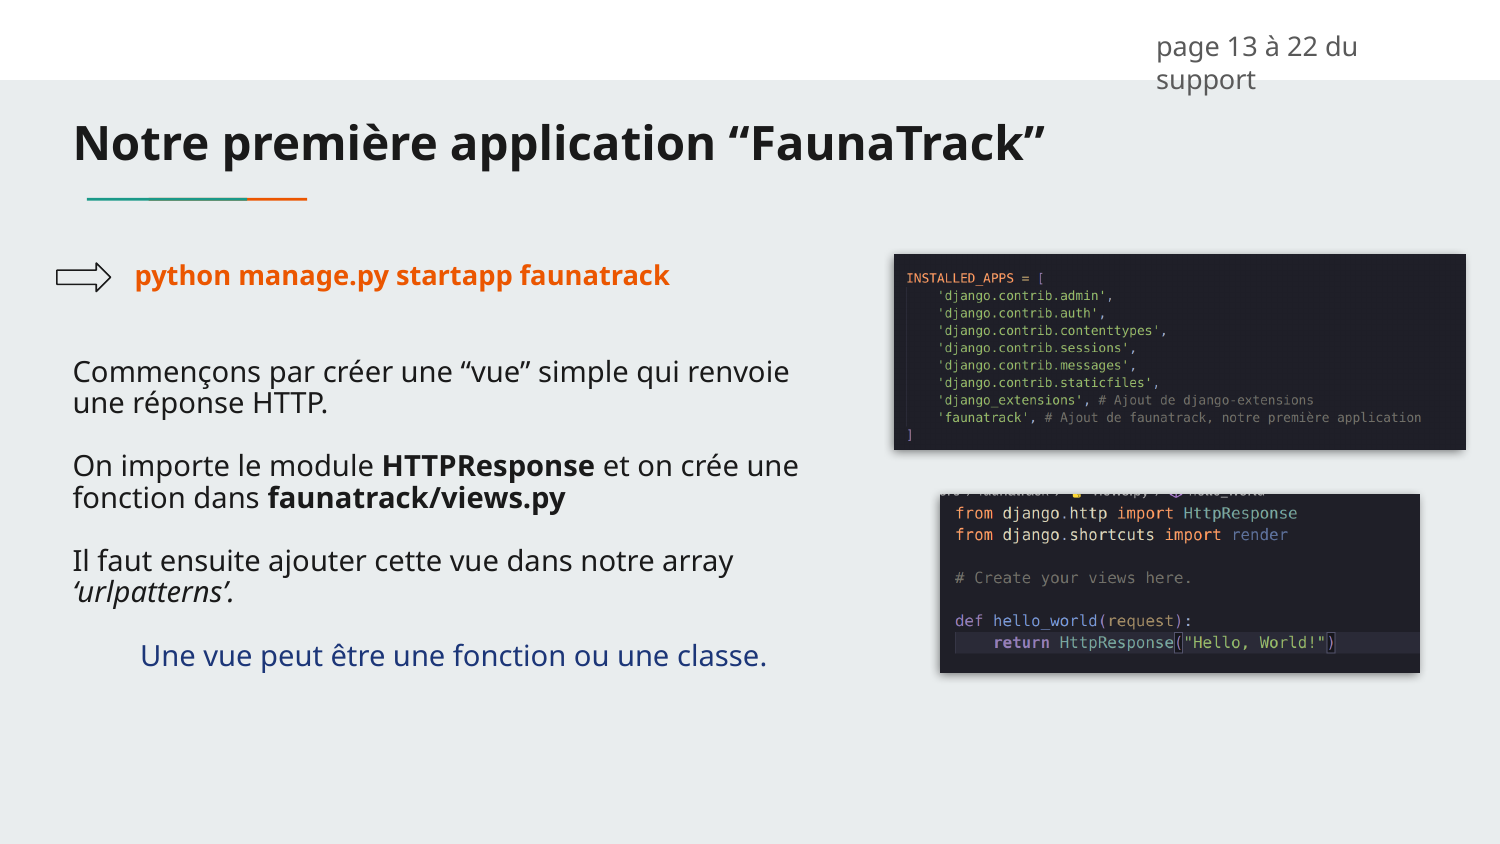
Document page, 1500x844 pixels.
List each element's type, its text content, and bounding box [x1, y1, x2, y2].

title Notre première application “FaunaTrack” [57, 98, 1319, 175]
picture [893, 254, 1466, 450]
subtitle python manage.py startapp faunatrack [119, 243, 745, 328]
subtitle [39, 458, 860, 735]
text_box [56, 263, 111, 292]
picture [939, 494, 1420, 673]
subtitle Commençons par créer une “vue” simple qui renvoie une réponse HTTP. On importe le module HTTPResponse et on crée une fonction dans faunatrack/views.py Il faut ensuite ajouter cette vue dans notre array ‘urlpatterns’. Une vue peut être une fonction ou une classe. [57, 342, 842, 709]
text_box page 13 à 22 du support [1141, 14, 1476, 68]
